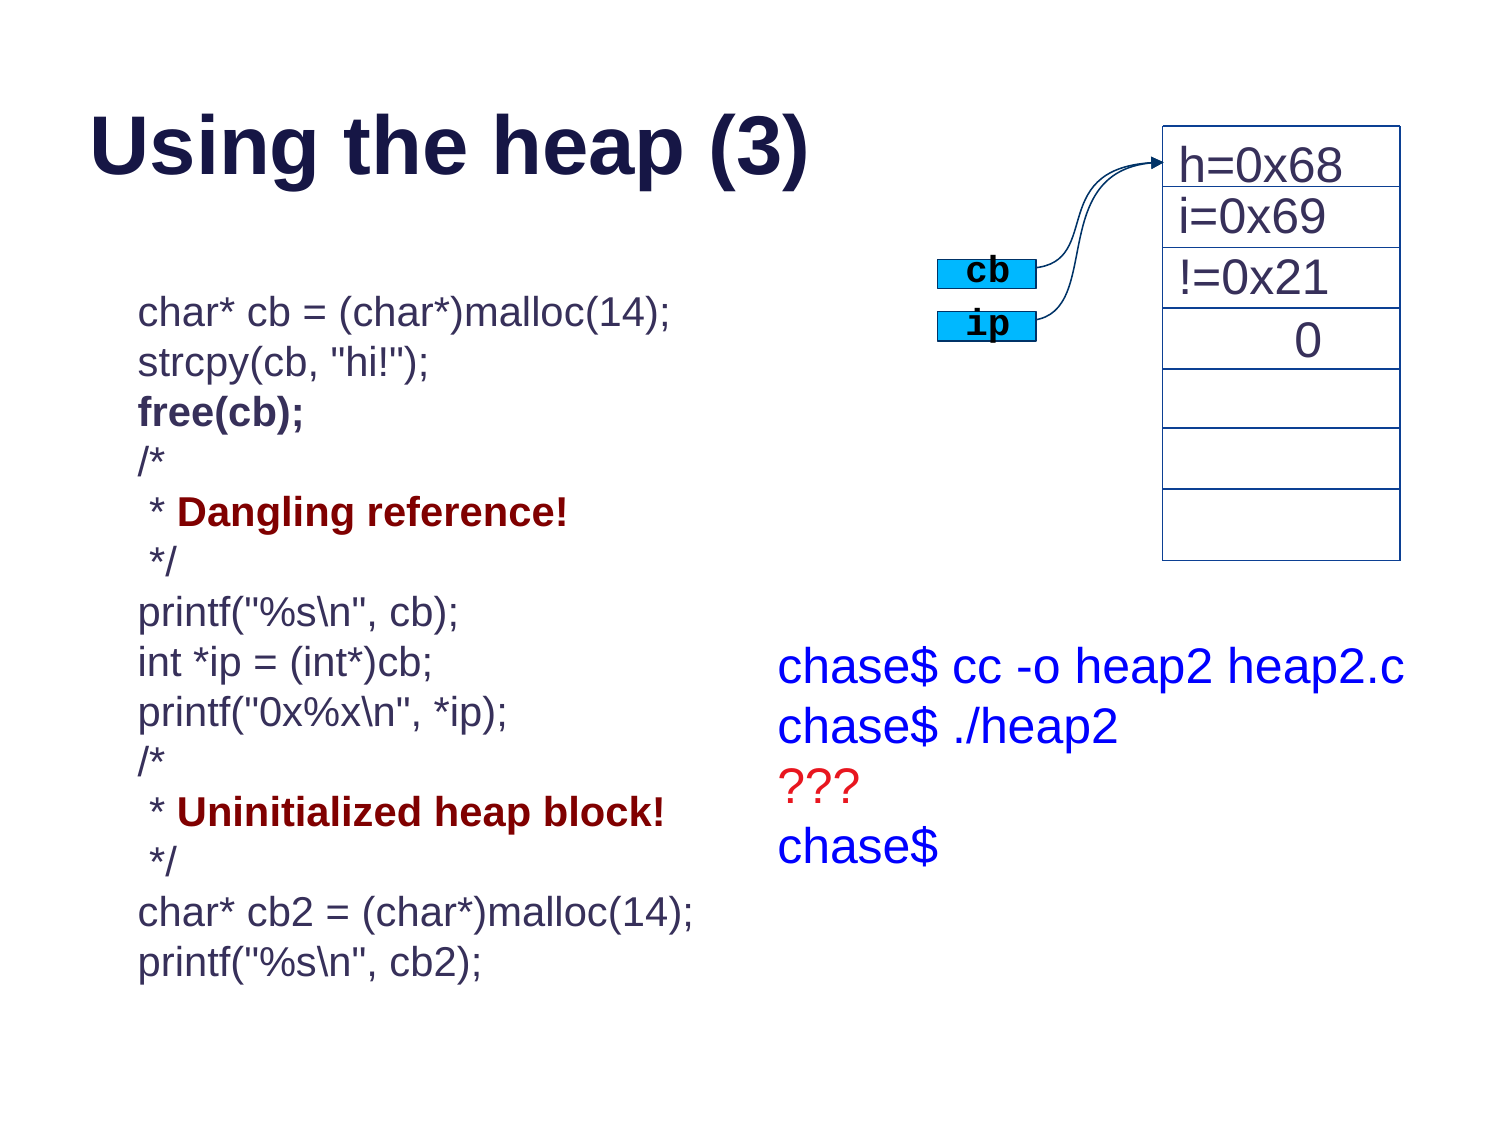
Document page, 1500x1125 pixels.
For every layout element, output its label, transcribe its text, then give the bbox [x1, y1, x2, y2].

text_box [1162, 125, 1401, 561]
text_box ip [950, 290, 1026, 351]
text_box [937, 259, 950, 289]
text_box [937, 311, 950, 341]
text_box cb [950, 238, 1020, 290]
text_box chase$ cc -o heap2 heap2.c chase$ ./heap2 ??? chase$ [762, 625, 1500, 881]
title Using the heap (3) [75, 0, 1425, 200]
text_box char* cb = (char*)malloc(14); strcpy(cb, "hi!"); free(cb); /* * Dangling reference! */ printf("%s\n", cb); int *ip = (int*)cb; printf("0x%x\n", *ip); /* * Uninitialized heap block! */ char* cb2 = (char*)malloc(14); printf("%s\n", cb2); [99, 277, 850, 1043]
text_box [1026, 329, 1036, 341]
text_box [1025, 162, 1163, 321]
